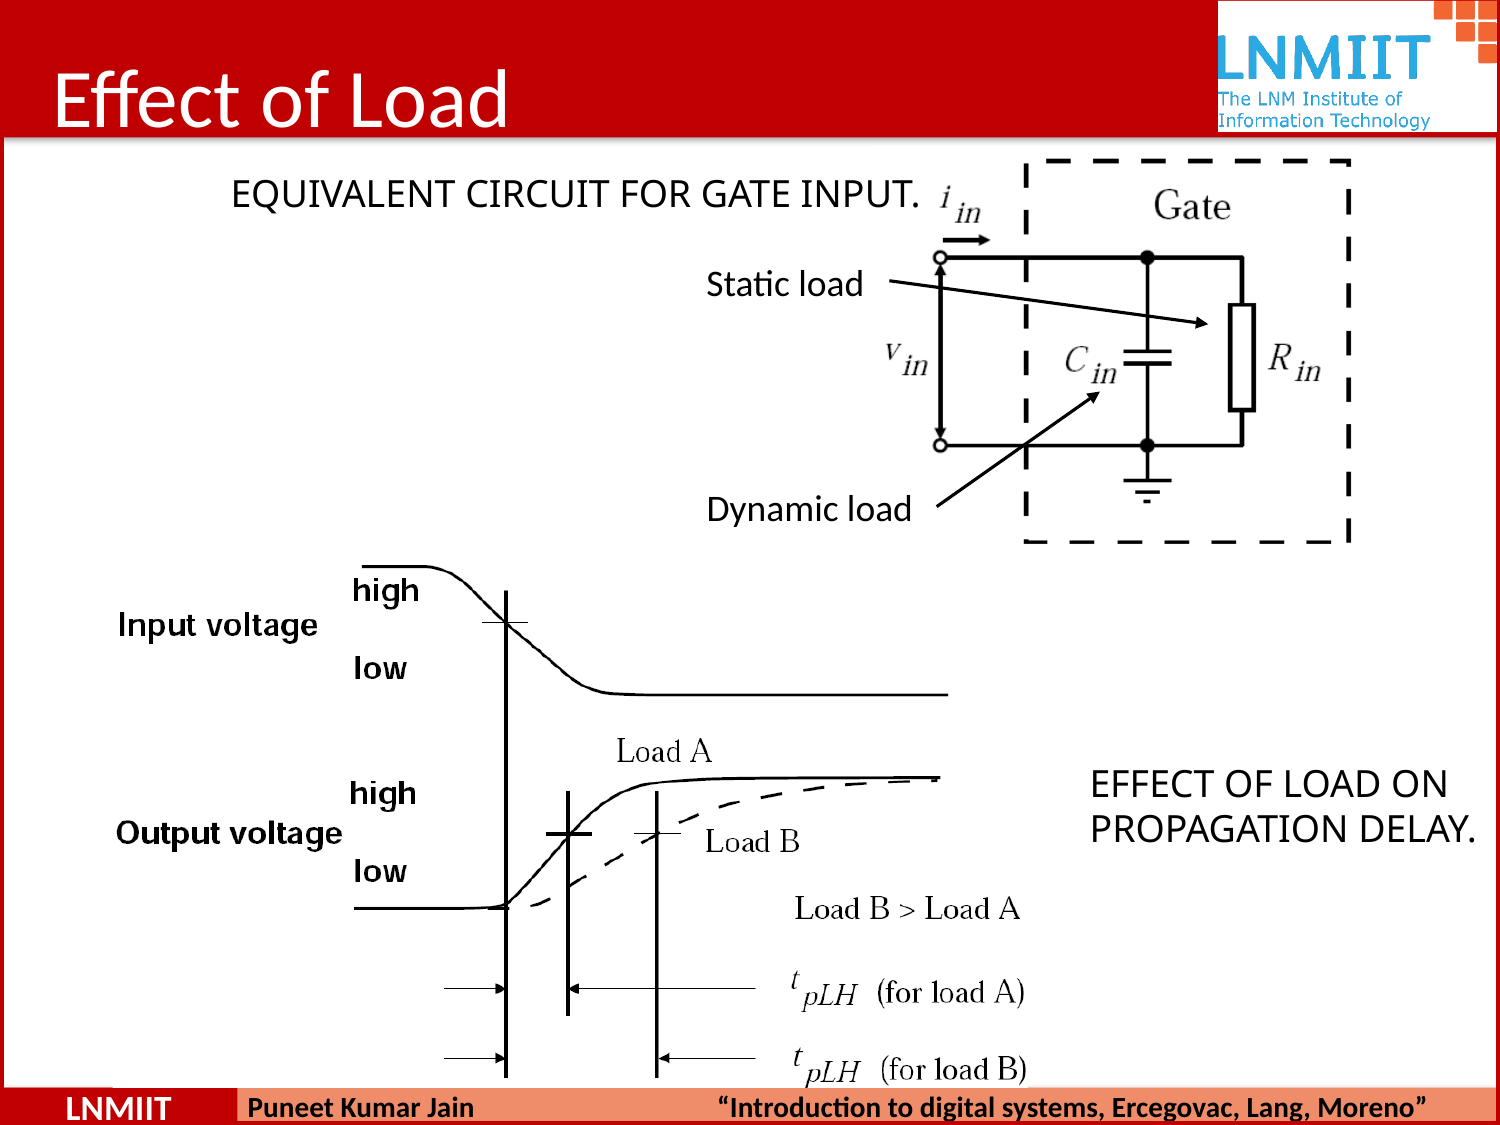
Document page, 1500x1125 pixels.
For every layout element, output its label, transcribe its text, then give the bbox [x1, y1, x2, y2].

text_box EQUIVALENT CIRCUIT FOR GATE INPUT. [215, 162, 869, 223]
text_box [889, 280, 1209, 325]
title Effect of Load [37, 50, 1388, 138]
text_box Static load [691, 251, 869, 311]
picture [112, 562, 1028, 1088]
picture [1200, 0, 1500, 138]
text_box EFFECT OF LOAD ON PROPAGATION DELAY. [1074, 753, 1500, 858]
text_box Dynamic load [691, 476, 869, 537]
picture [874, 146, 1363, 550]
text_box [938, 391, 1101, 508]
